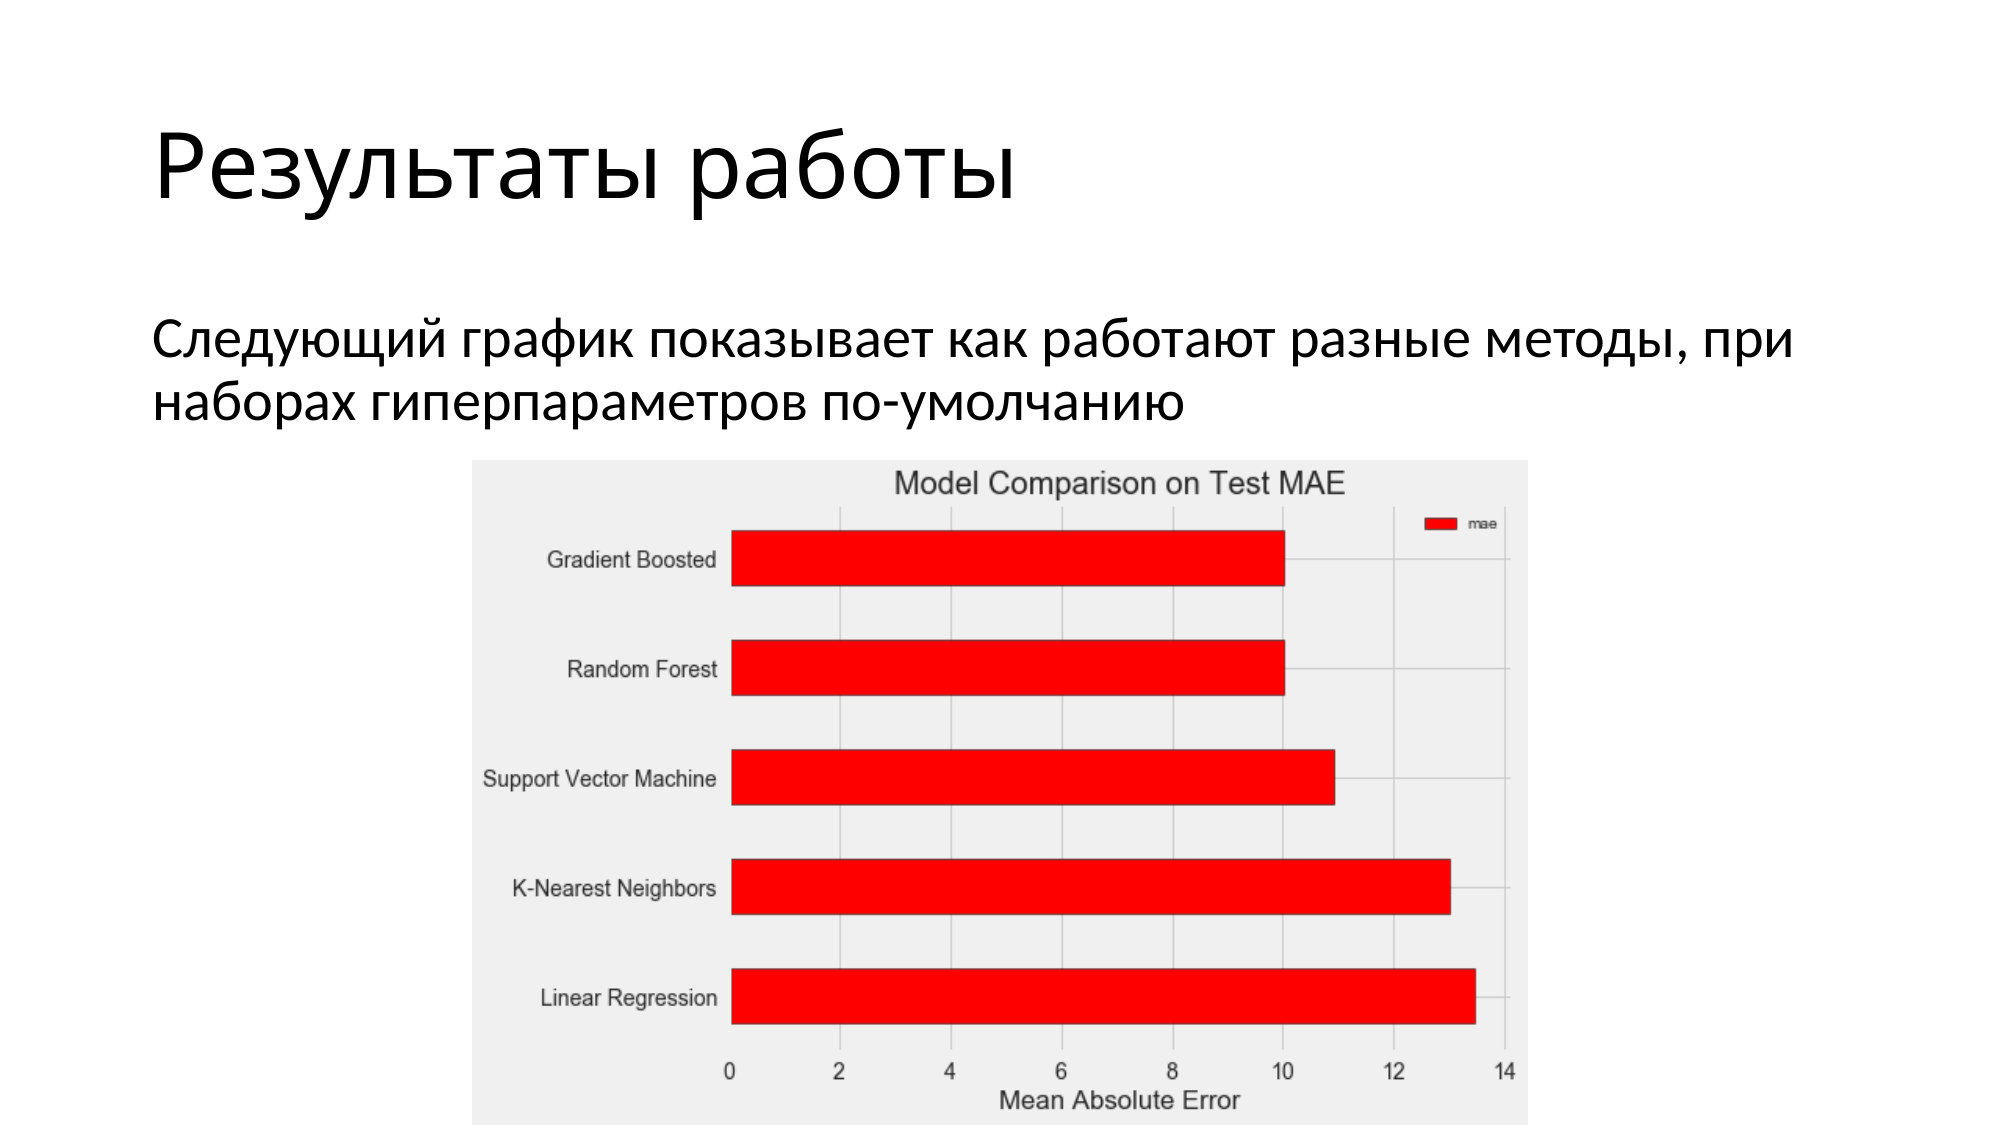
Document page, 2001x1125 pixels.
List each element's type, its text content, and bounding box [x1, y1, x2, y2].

title Результаты работы [137, 59, 1863, 278]
list Следующий график показывает как работают разные методы, при наборах гиперпараметров по-умолчанию [137, 299, 1863, 1014]
picture [472, 460, 1528, 1125]
